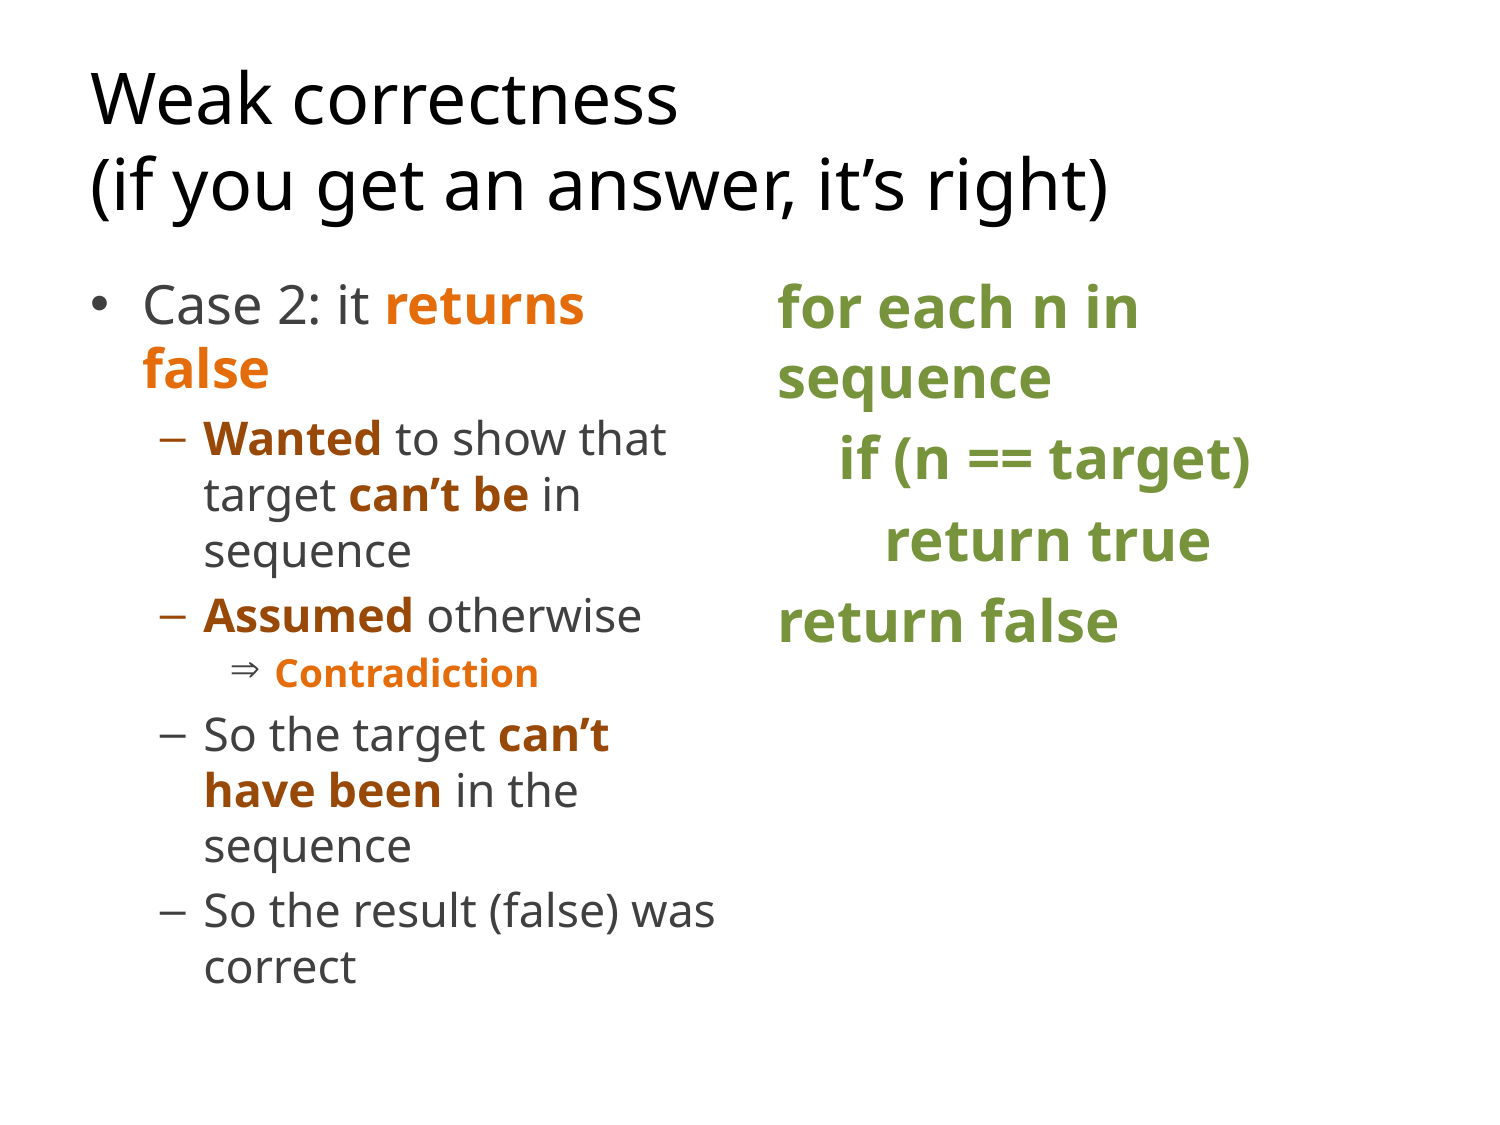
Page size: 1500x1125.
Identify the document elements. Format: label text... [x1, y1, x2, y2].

title Weak correctness (if you get an answer, it’s right) [75, 45, 1425, 233]
list for each n in sequence if (n == target) return true return false [762, 262, 1425, 1005]
list Case 2: it returns false Wanted to show that target can’t be in sequence Assumed otherwise Contradiction So the target can’t have been in the sequence So the result (false) was correct [75, 262, 738, 1005]
